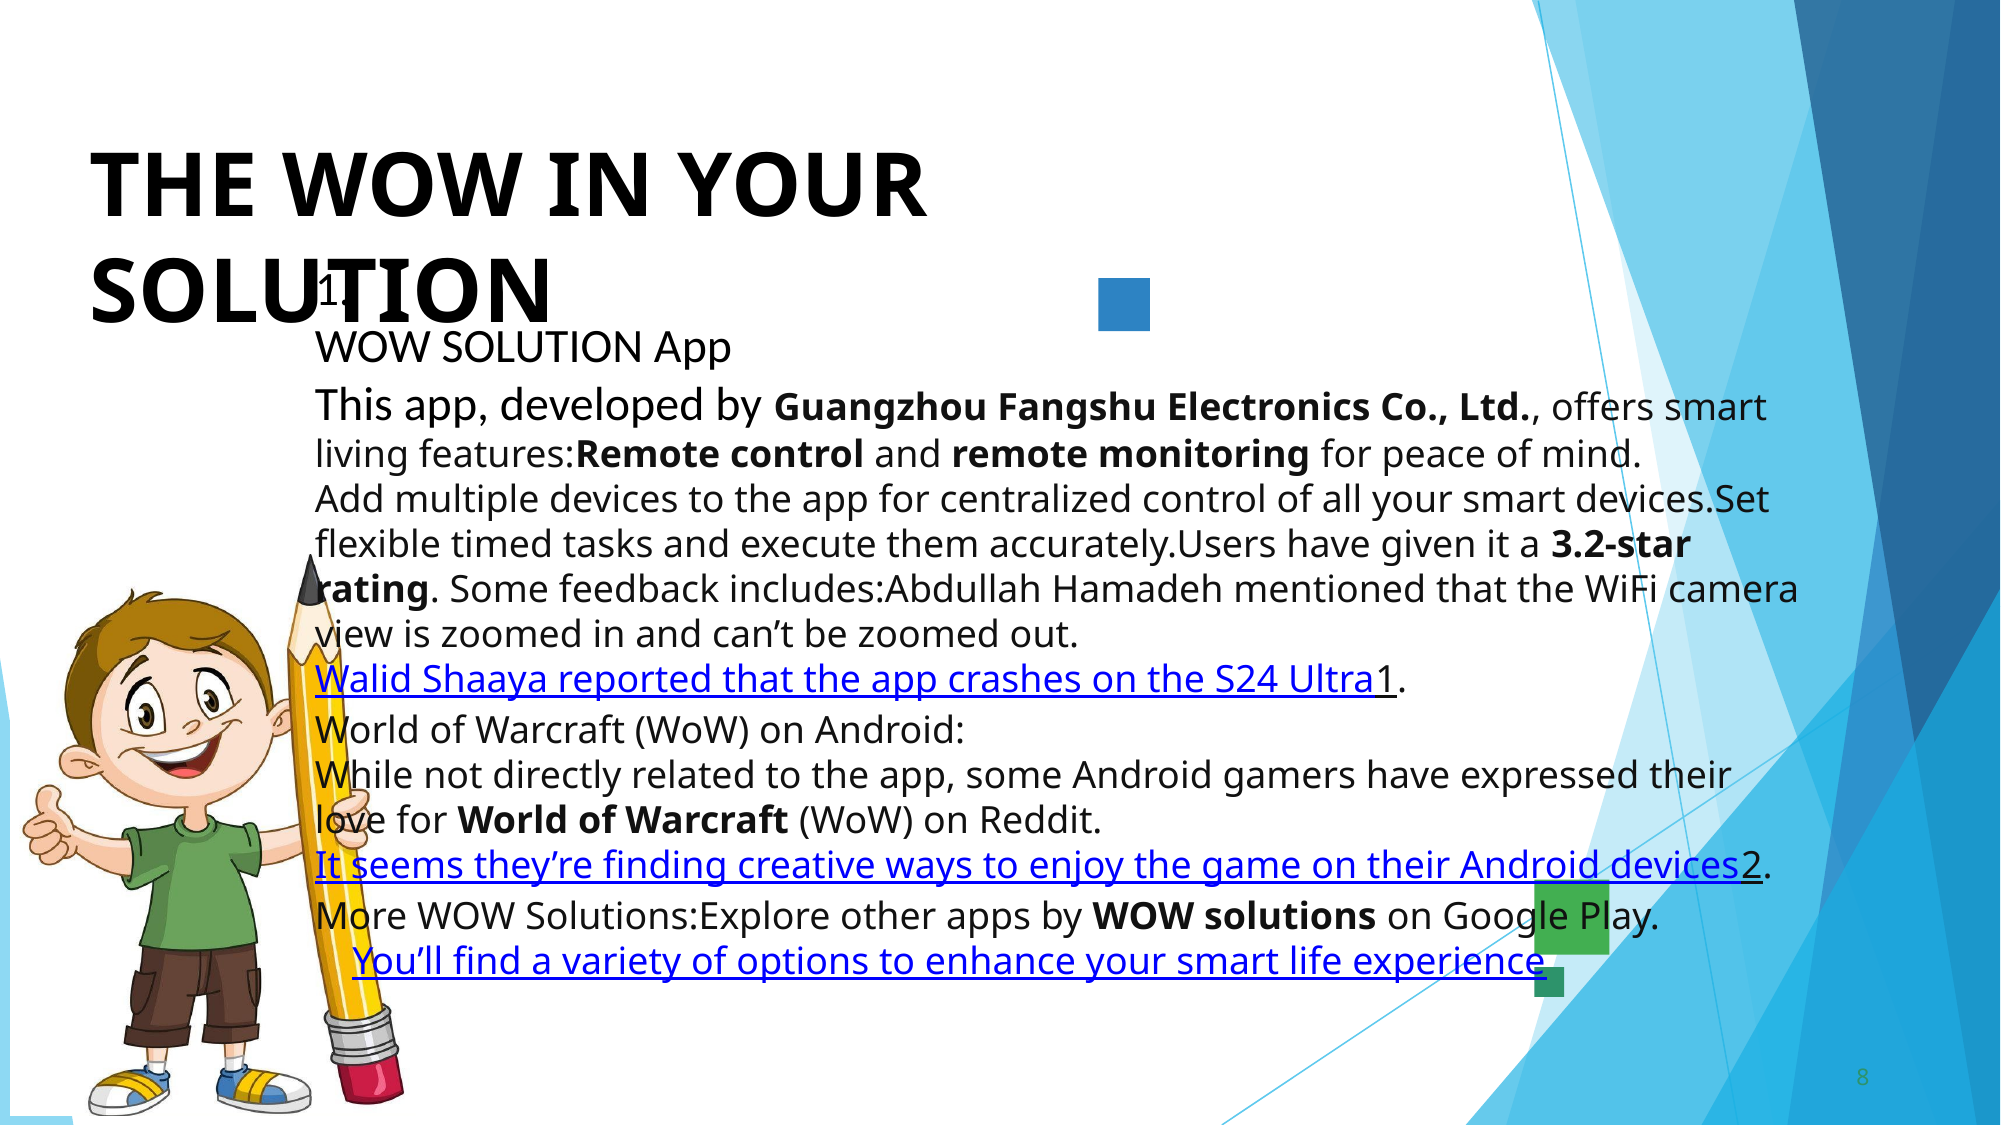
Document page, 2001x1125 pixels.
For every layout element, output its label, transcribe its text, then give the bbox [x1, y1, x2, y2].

title THE WOW IN YOUR SOLUTION [87, 125, 1325, 341]
picture [10, 554, 416, 1116]
text_box [1849, 1061, 1888, 1095]
text_box 1. WOW SOLUTION App This app, developed by Guangzhou Fangshu Electronics Co., Ltd., offers smart living features:Remote control and remote monitoring for peace of mind. Add multiple devices to the app for centralized control of all your smart devices.Set flexible timed tasks and execute them accurately.Users have given it a 3.2-star rating. Some feedback includes:Abdullah Hamadeh mentioned that the WiFi camera view is zoomed in and can’t be zoomed out.Walid Shaaya reported that the app crashes on the S24 Ultra1. World of Warcraft (WoW) on Android: While not directly related to the app, some Android gamers have expressed their love for World of Warcraft (WoW) on Reddit. It seems they’re finding creative ways to enjoy the game on their Android devices2. More WOW Solutions:Explore other apps by WOW solutions on Google Play. You’ll find a variety of options to enhance your smart life experience [300, 249, 1829, 1013]
